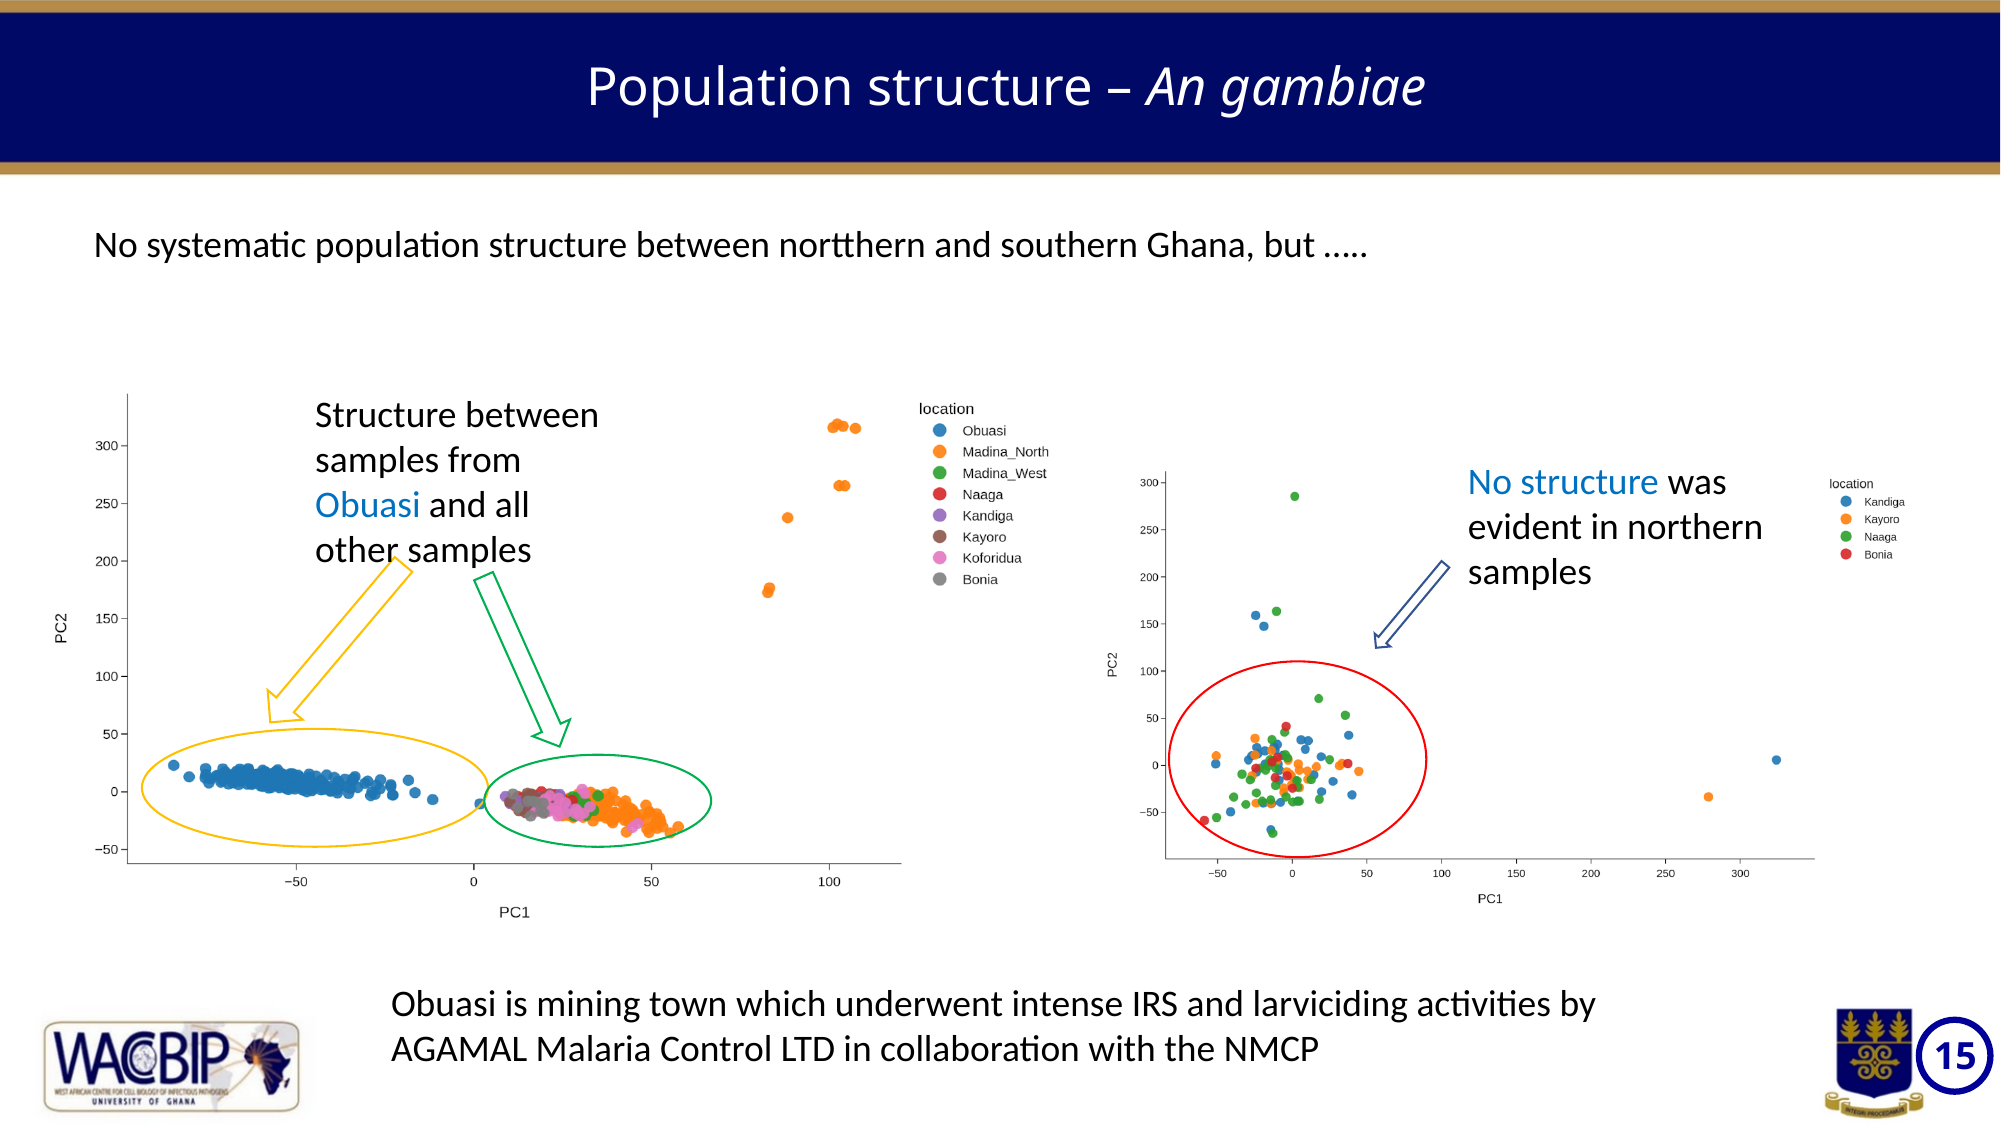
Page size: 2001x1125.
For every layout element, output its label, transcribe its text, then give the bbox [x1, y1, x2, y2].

text_box No systematic population structure between nortthern and southern Ghana, but ….. [79, 212, 1398, 273]
text_box Obuasi is mining town which underwent intense IRS and larviciding activities by AGAMAL Malaria Control LTD in collaboration with the NMCP [376, 971, 1623, 1076]
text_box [1098, 449, 1933, 913]
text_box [41, 314, 1069, 934]
picture [0, 0, 2001, 1125]
list Population structure – An gambiae [47, 52, 1966, 125]
